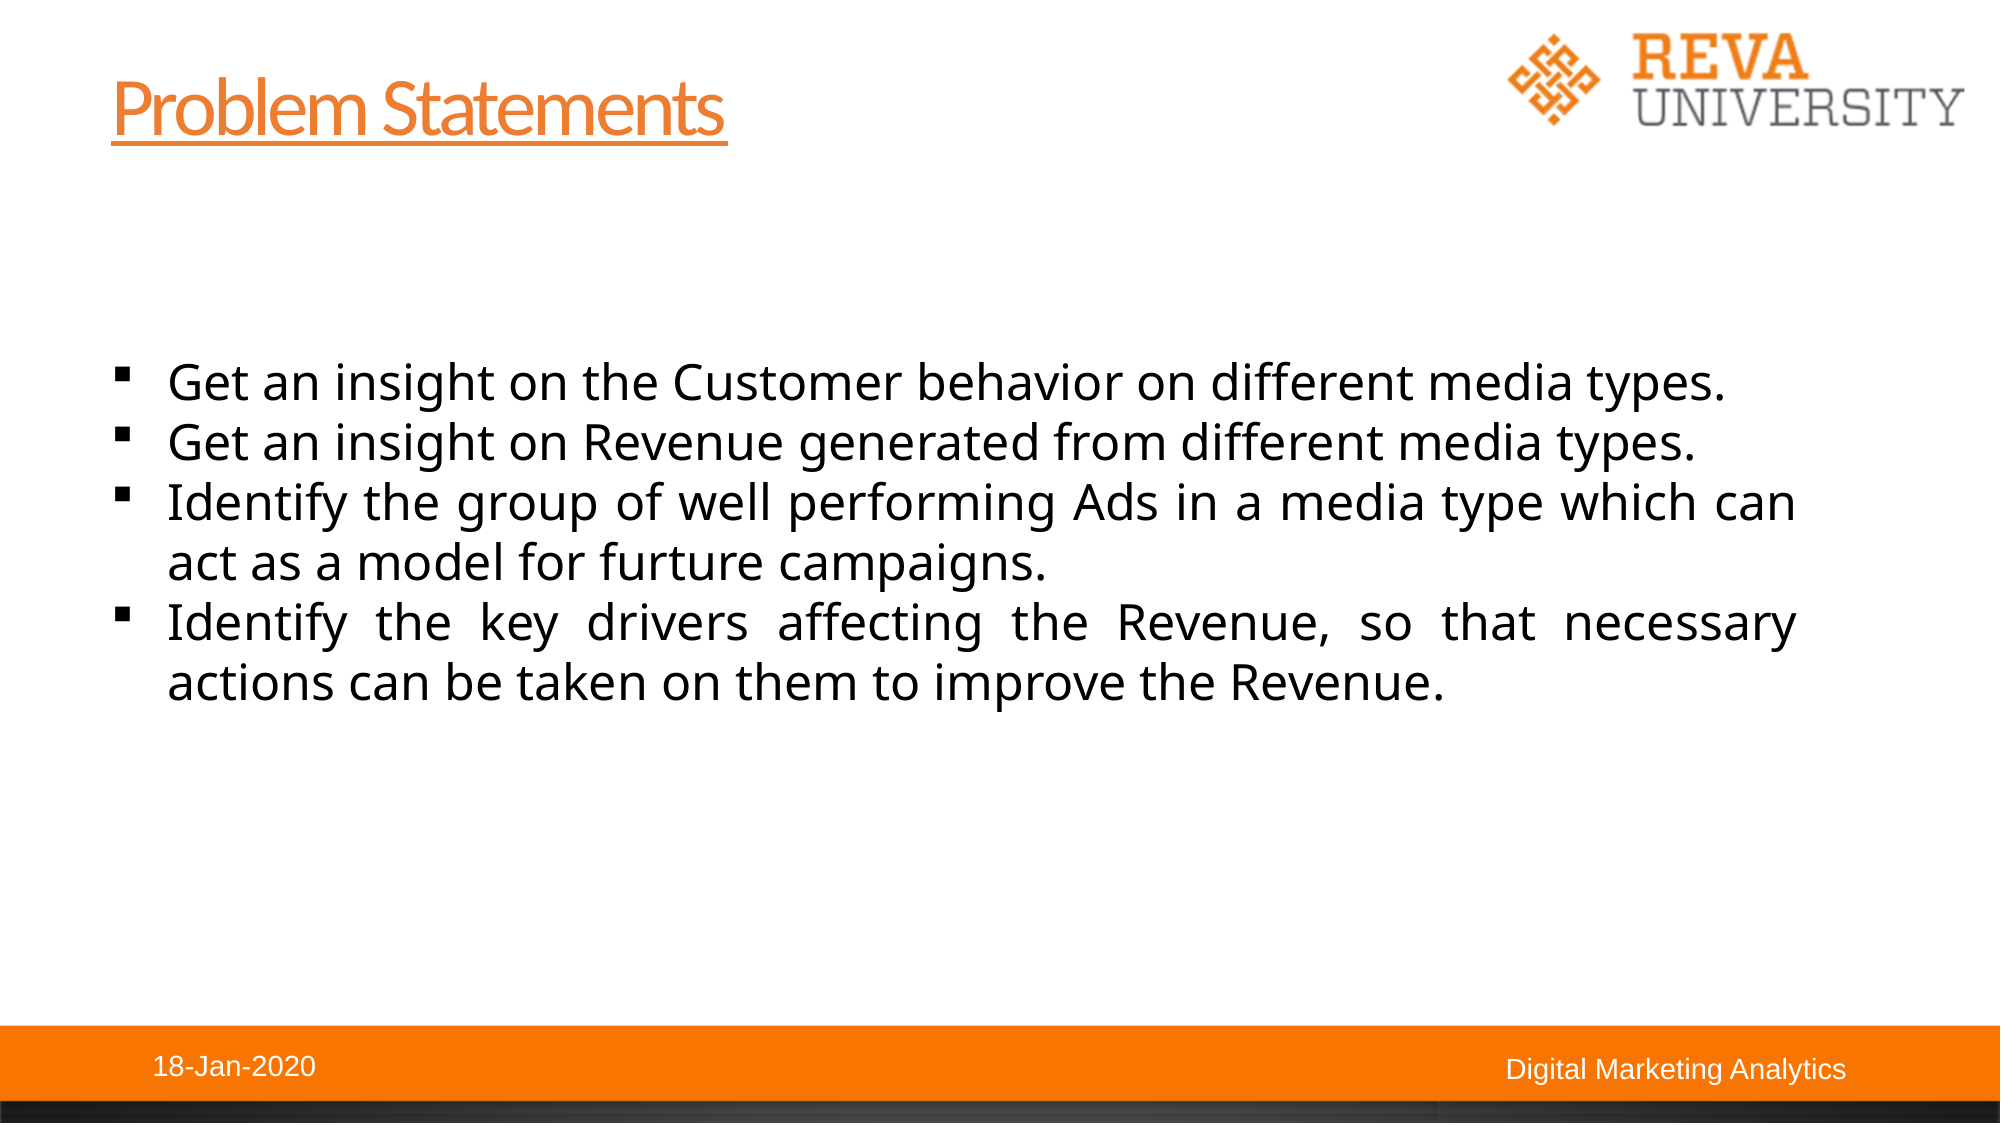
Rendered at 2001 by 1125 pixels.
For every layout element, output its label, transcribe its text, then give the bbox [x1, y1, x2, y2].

text_box Problem Statements [96, 44, 1447, 207]
footer Digital Marketing Analytics [1187, 1042, 1863, 1103]
slide_number 18-Jan-2020 [137, 1039, 588, 1100]
text_box Get an insight on the Customer behavior on different media types. Get an insight on Revenue generated from different media types. Identify the group of well performing Ads in a media type which can act as a model for furture campaigns. Identify the key drivers affecting the Revenue, so that necessary actions can be taken on them to improve the Revenue. [96, 342, 1814, 778]
picture [1507, 15, 1988, 144]
picture [0, 1013, 2000, 1123]
